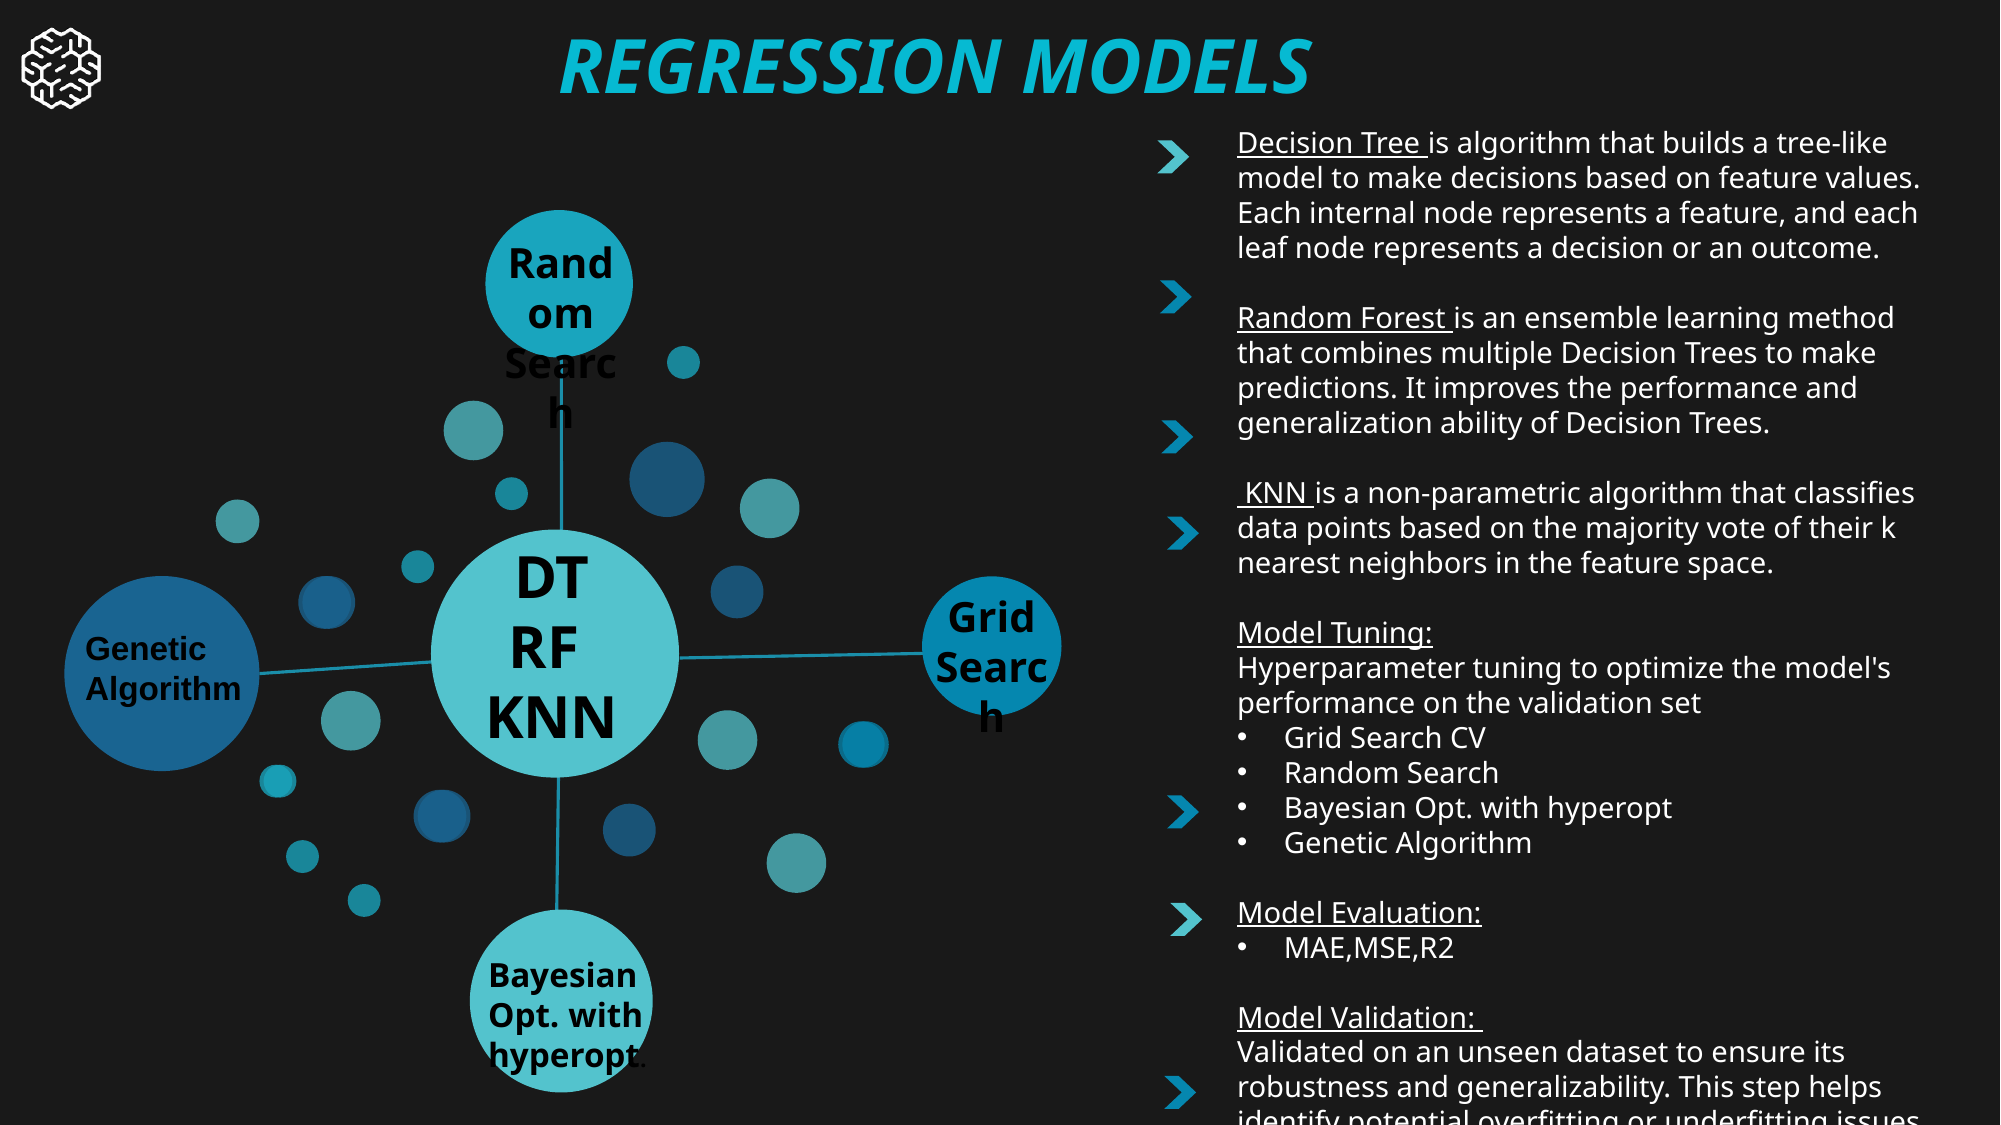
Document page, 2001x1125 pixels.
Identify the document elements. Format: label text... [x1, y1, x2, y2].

picture [11, 12, 109, 129]
text_box [1158, 419, 1195, 455]
text_box [959, 575, 1024, 583]
text_box [1164, 794, 1201, 830]
text_box [1157, 279, 1194, 315]
text_box [1161, 1074, 1198, 1110]
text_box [679, 652, 943, 658]
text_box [64, 209, 889, 1093]
text_box [1154, 139, 1191, 175]
text_box Decision Tree is algorithm that builds a tree-like model to make decisions based on feature values. Each internal node represents a feature, and each leaf node represents a decision or an outcome. Random Forest is an ensemble learning method that combines multiple Decision Trees to make predictions. It improves the performance and generalization ability of Decision Trees. KNN is a non-parametric algorithm that classifies data points based on the majority vote of their k nearest neighbors in the feature space. Model Tuning: Hyperparameter tuning to optimize the model's performance on the validation set Grid Search CV Random Search Bayesian Opt. with hyperopt Genetic Algorithm Model Evaluation: MAE,MSE,R2 Model Validation: Validated on an unseen dataset to ensure its robustness and generalizability. This step helps identify potential overfitting or underfitting issues. Deployment and Prediction [1222, 117, 1955, 1125]
text_box [1167, 901, 1204, 937]
text_box REGRESSION MODELS [96, 11, 1775, 117]
text_box Grid Search [916, 583, 1068, 749]
text_box [1164, 515, 1201, 551]
